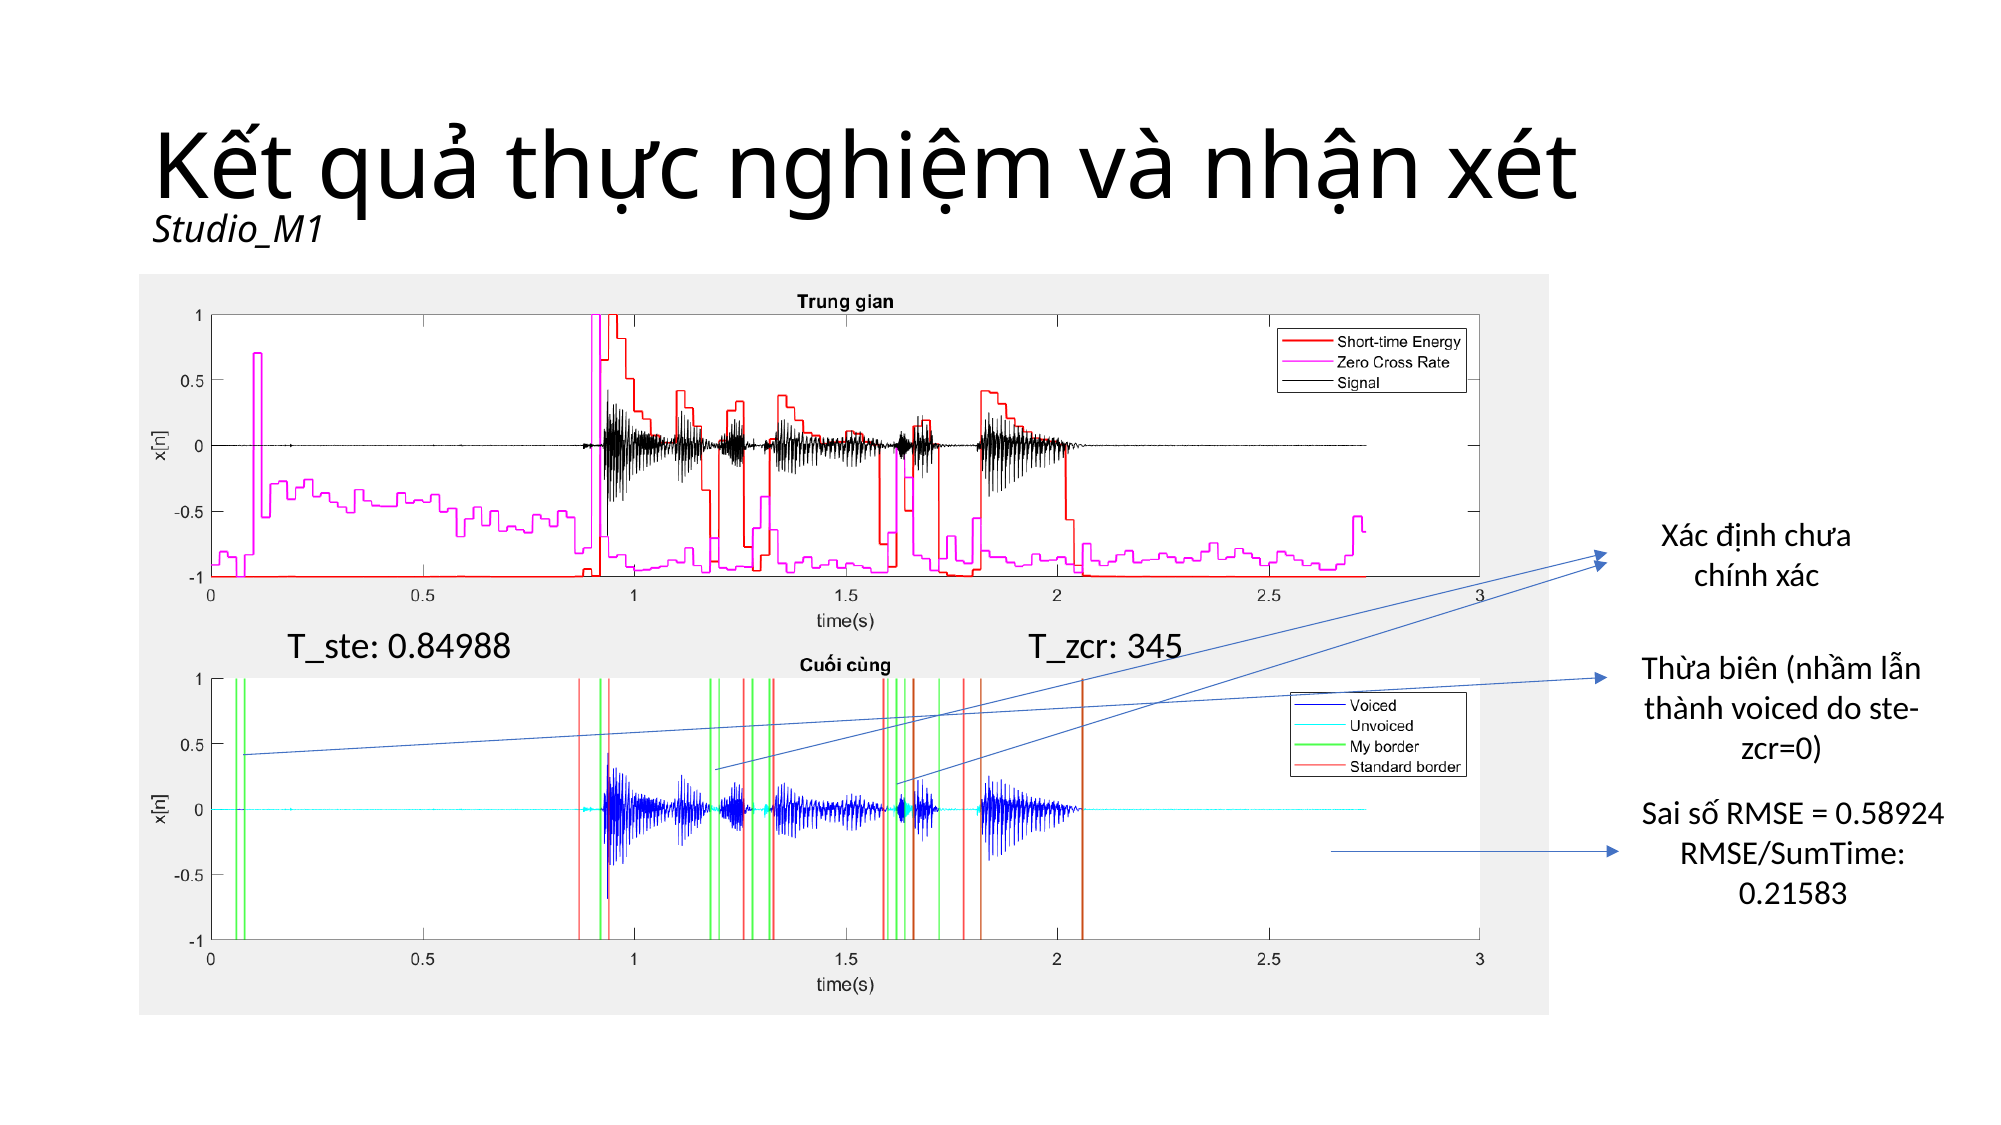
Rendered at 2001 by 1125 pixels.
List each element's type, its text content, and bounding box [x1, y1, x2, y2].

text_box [243, 677, 896, 755]
text_box Sai số RMSE = 0.58924 RMSE/SumTime: 0.21583 [1618, 783, 1968, 919]
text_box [715, 553, 1608, 677]
text_box Xác định chưa chính xác [1607, 505, 1907, 601]
picture [138, 274, 1549, 1015]
text_box Thừa biên (nhầm lẫn thành voiced do ste-zcr=0) [1608, 638, 1968, 774]
text_box Studio_M1 [137, 198, 1384, 263]
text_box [715, 755, 896, 770]
title Kết quả thực nghiệm và nhận xét [137, 59, 1863, 278]
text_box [896, 562, 1608, 784]
